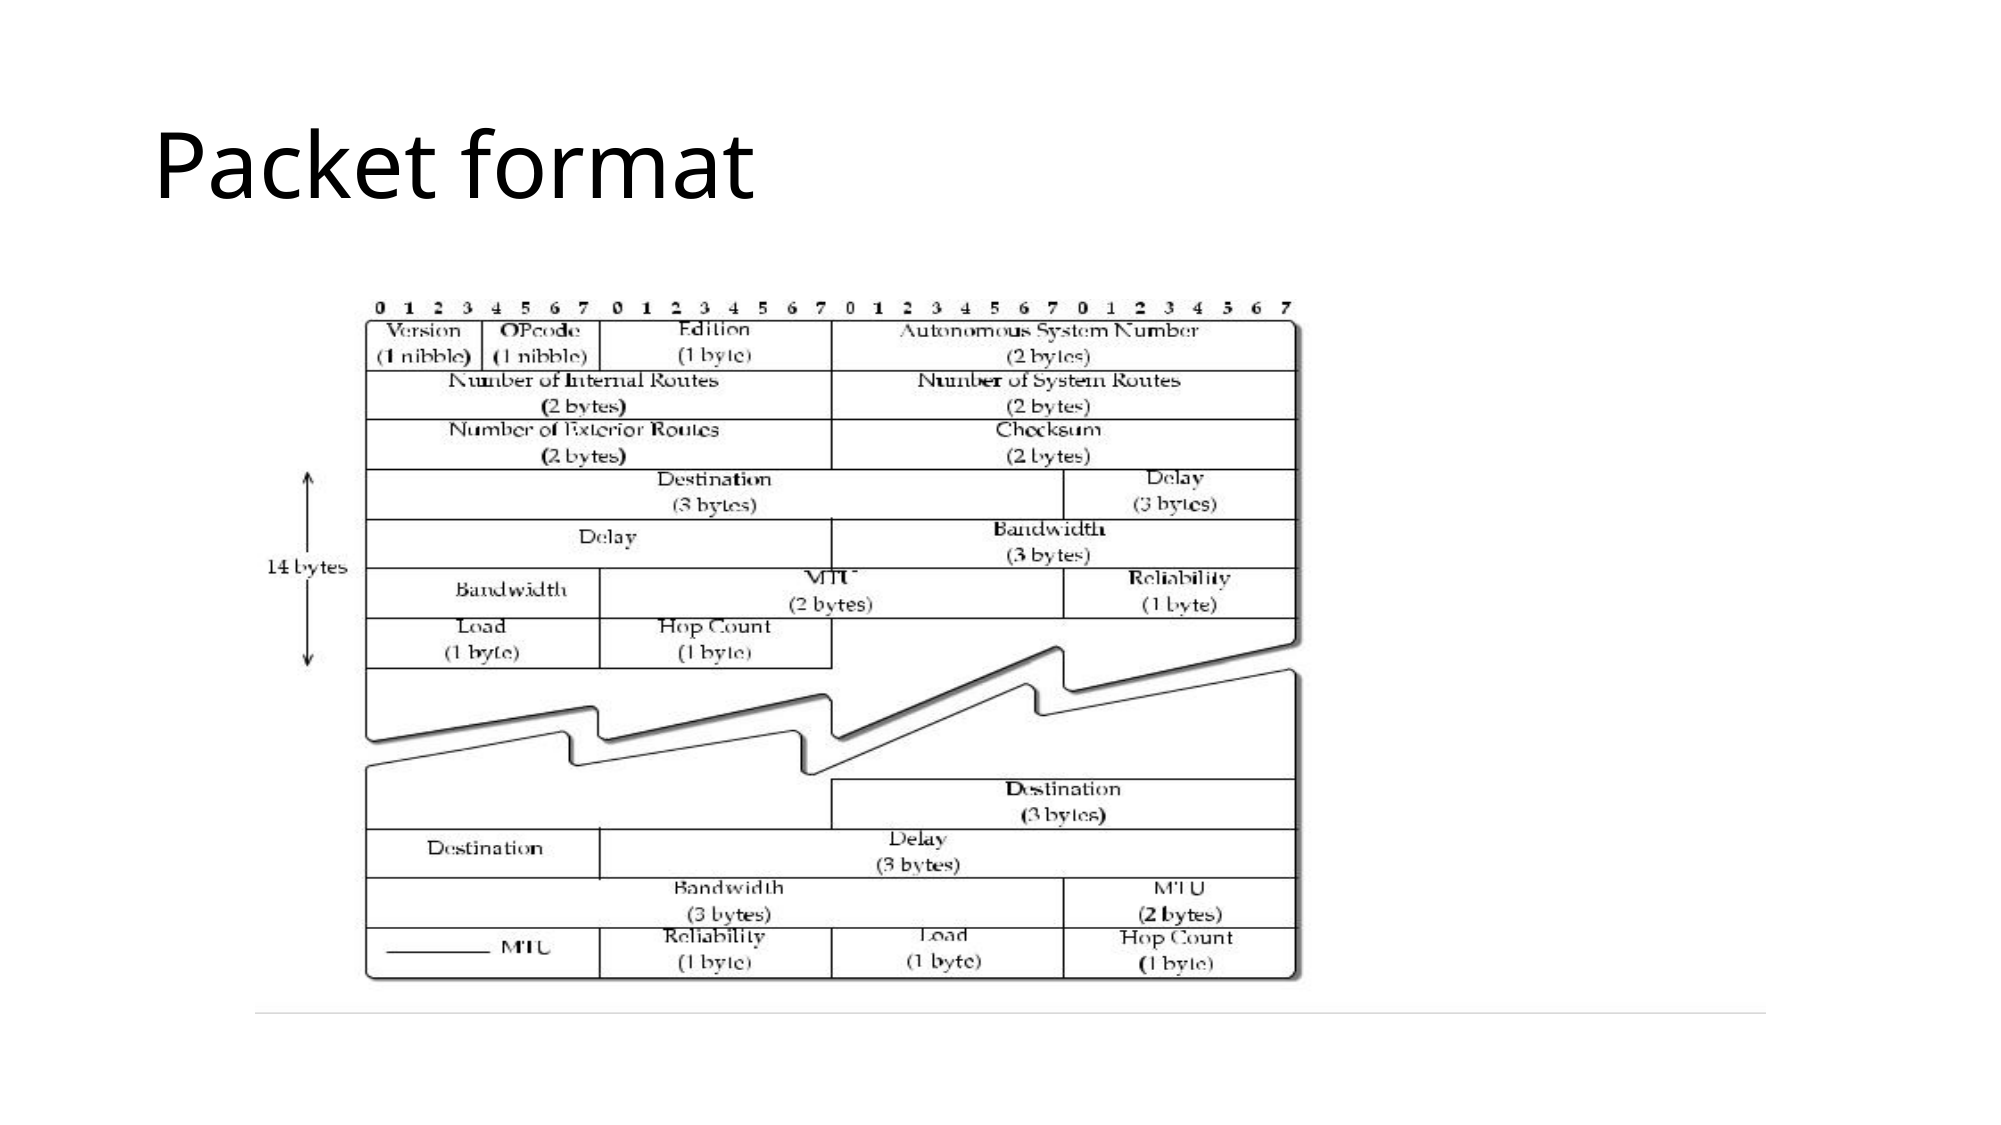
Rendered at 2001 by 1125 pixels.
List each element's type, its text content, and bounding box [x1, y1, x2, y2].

title Packet format [137, 59, 1863, 278]
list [255, 299, 1766, 1014]
